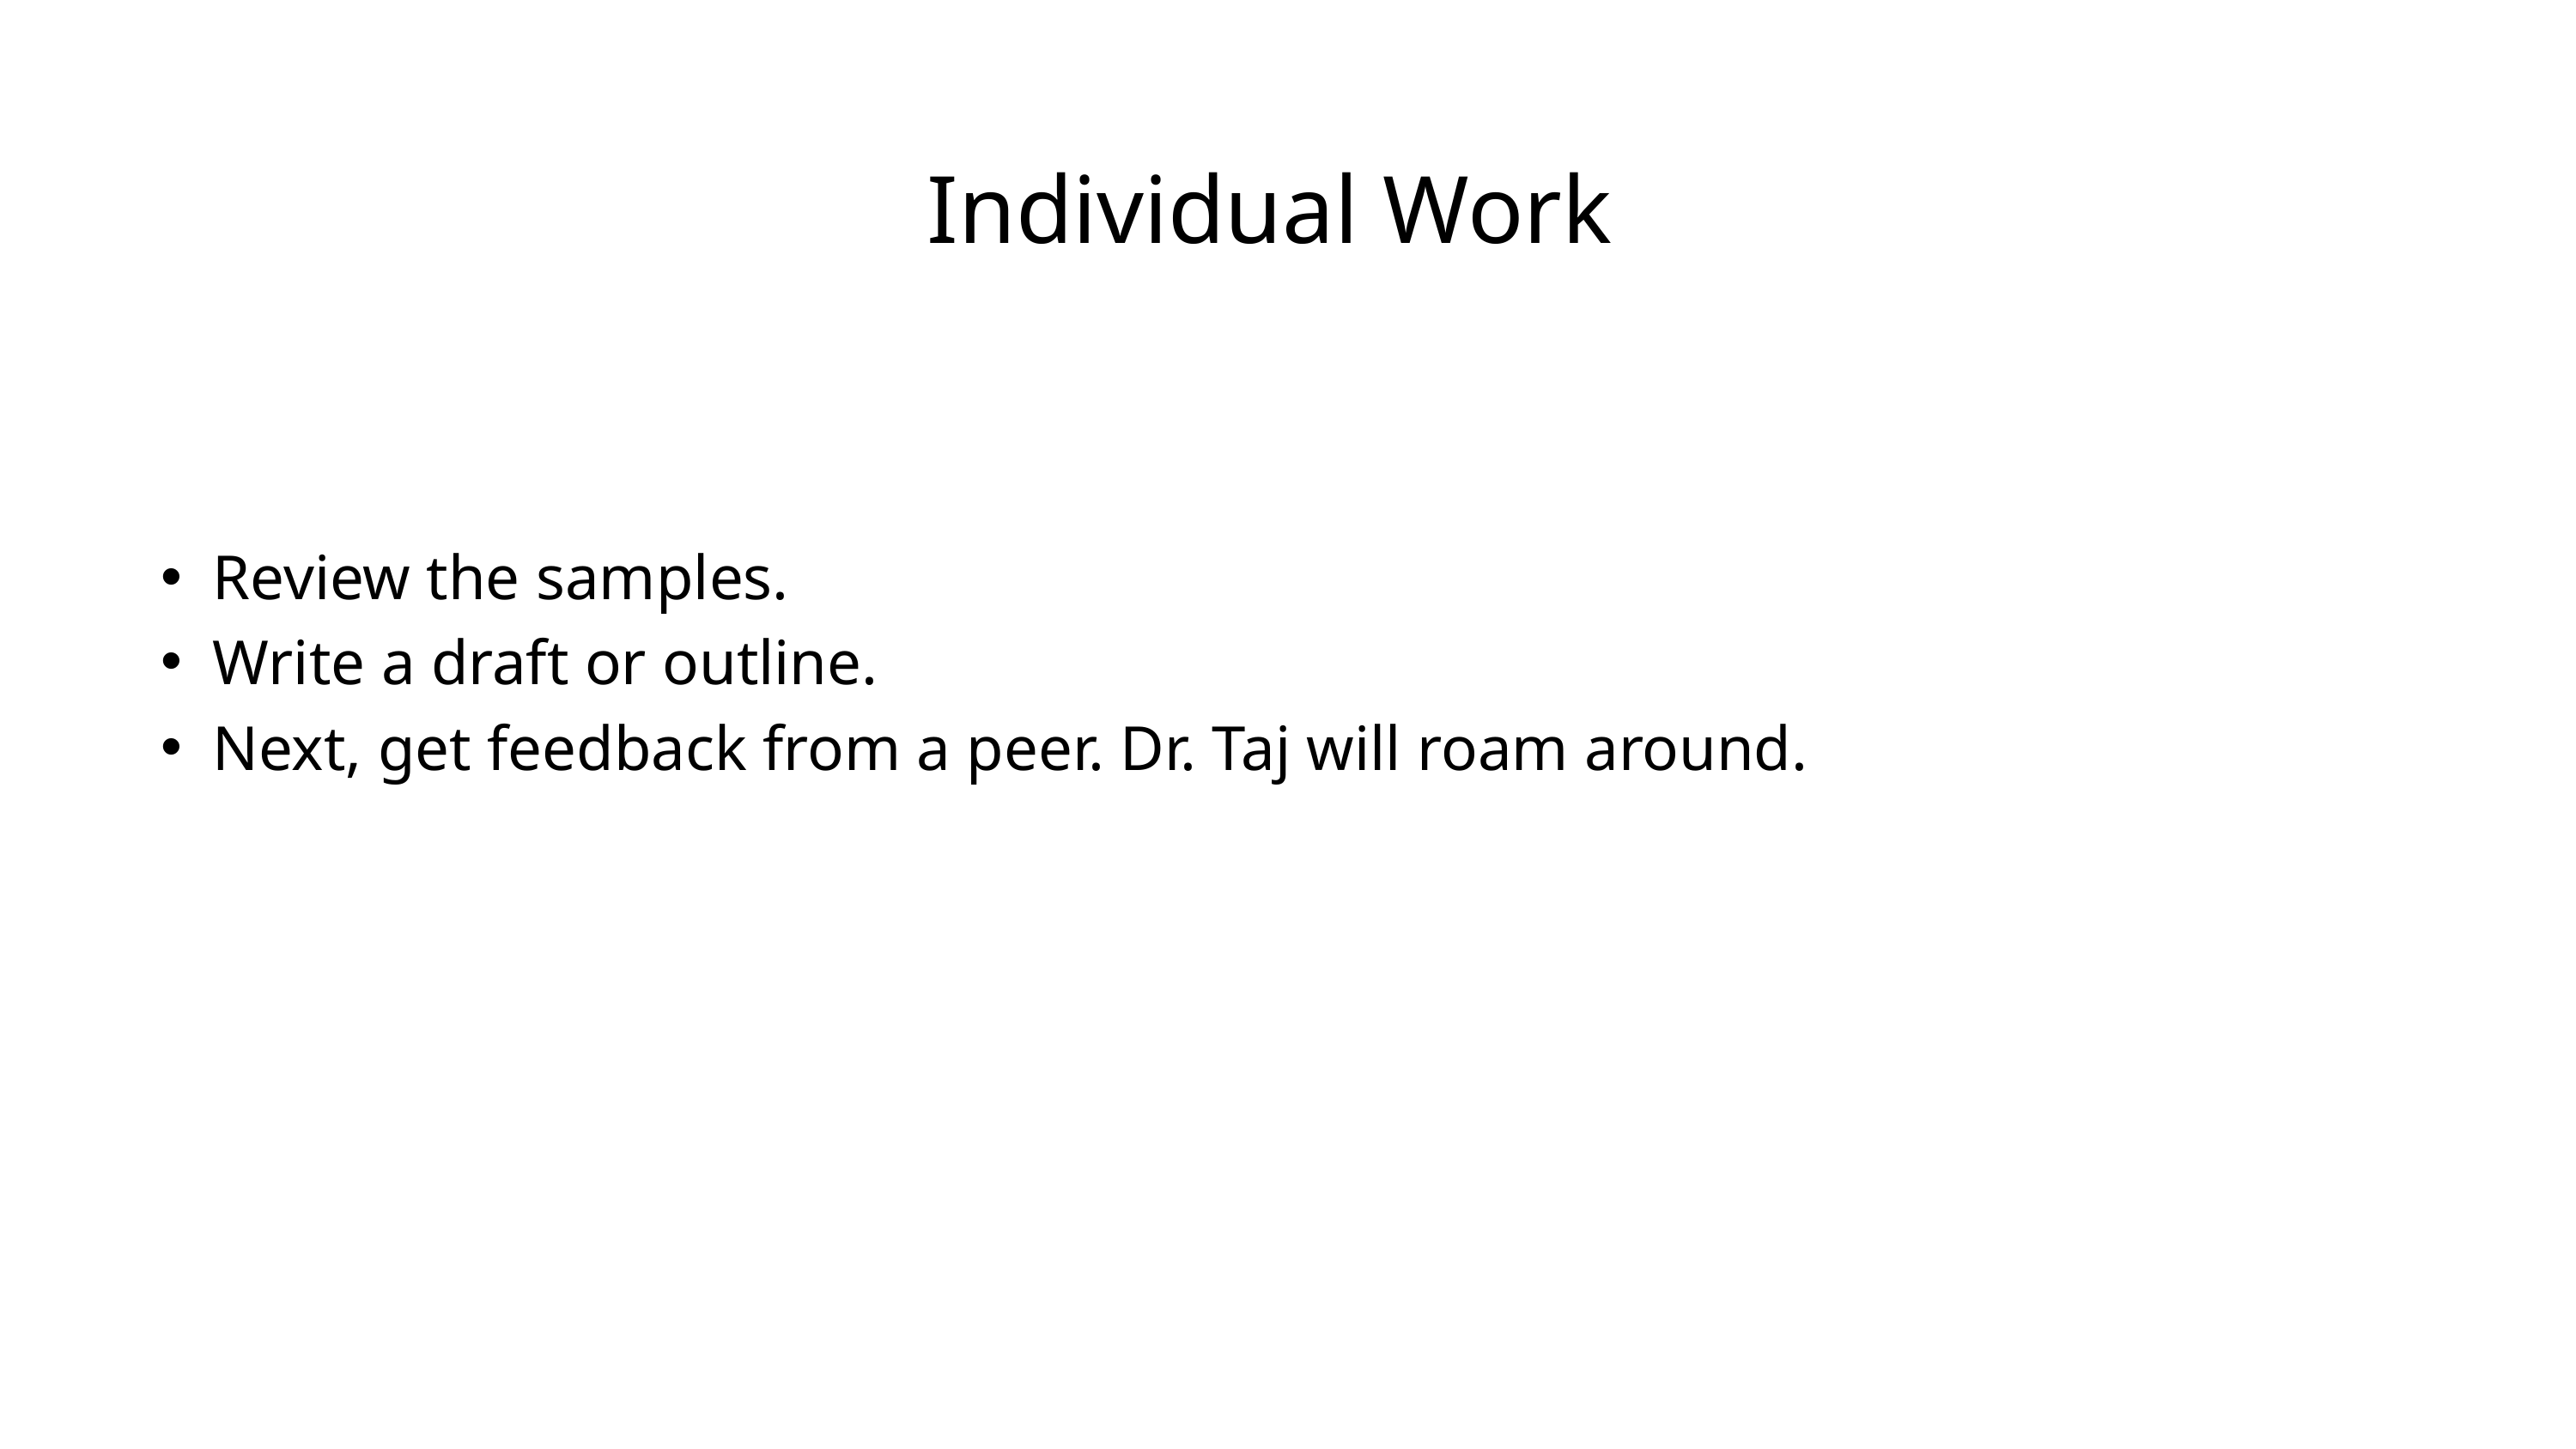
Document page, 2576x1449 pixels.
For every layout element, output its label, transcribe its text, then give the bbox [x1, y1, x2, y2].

text_box Review the samples. Write a draft or outline. Next, get feedback from a peer. Dr. Taj will roam around. [109, 526, 2467, 868]
text_box Individual Work [913, 131, 1627, 262]
